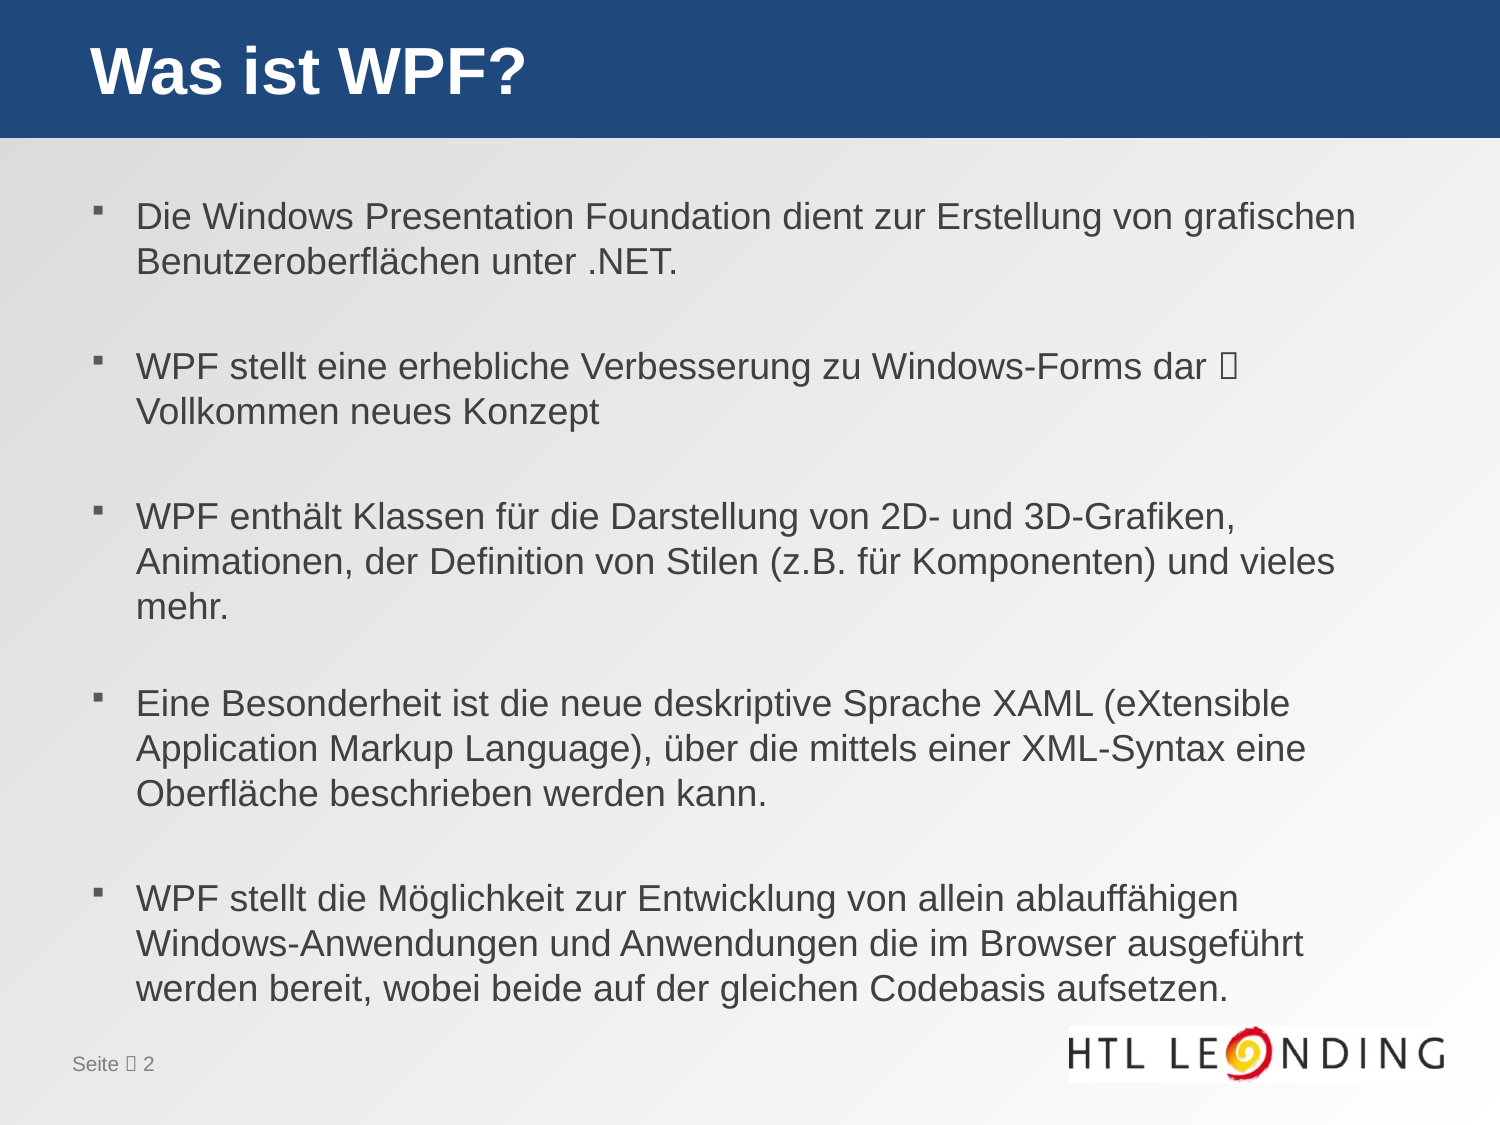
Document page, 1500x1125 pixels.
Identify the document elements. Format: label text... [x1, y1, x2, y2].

picture [1069, 1026, 1444, 1083]
list Die Windows Presentation Foundation dient zur Erstellung von grafischen Benutzeroberflächen unter .NET. WPF stellt eine erhebliche Verbesserung zu Windows-Forms dar  Vollkommen neues Konzept WPF enthält Klassen für die Darstellung von 2D- und 3D-Grafiken, Animationen, der Definition von Stilen (z.B. für Komponenten) und vieles mehr. Eine Besonderheit ist die neue deskriptive Sprache XAML (eXtensible Application Markup Language), über die mittels einer XML-Syntax eine Oberfläche beschrieben werden kann. WPF stellt die Möglichkeit zur Entwicklung von allein ablauffähigen Windows-Anwendungen und Anwendungen die im Browser ausgeführt werden bereit, wobei beide auf der gleichen Codebasis aufsetzen. [76, 184, 1427, 1035]
title Was ist WPF? [75, 20, 1425, 208]
